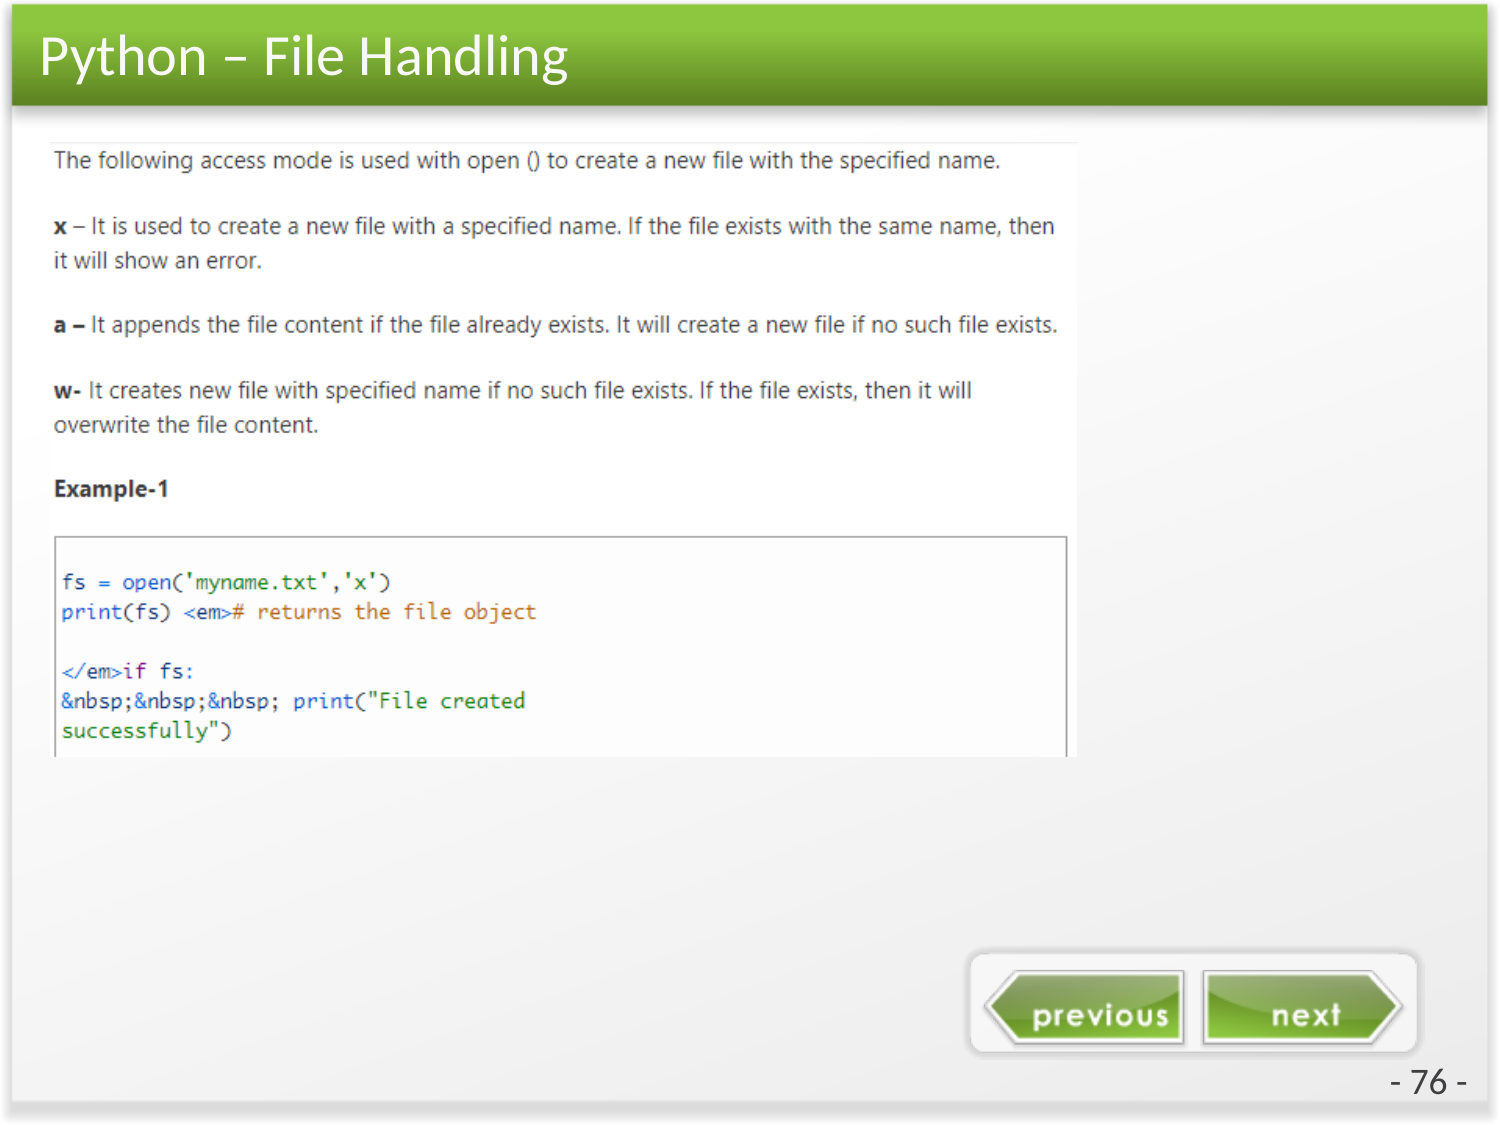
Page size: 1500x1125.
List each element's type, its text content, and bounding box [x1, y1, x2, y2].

title Python – File Handling [24, 10, 1475, 99]
slide_number - 76 - [1374, 1050, 1488, 1088]
list [24, 125, 1475, 450]
picture [0, 0, 1500, 1125]
